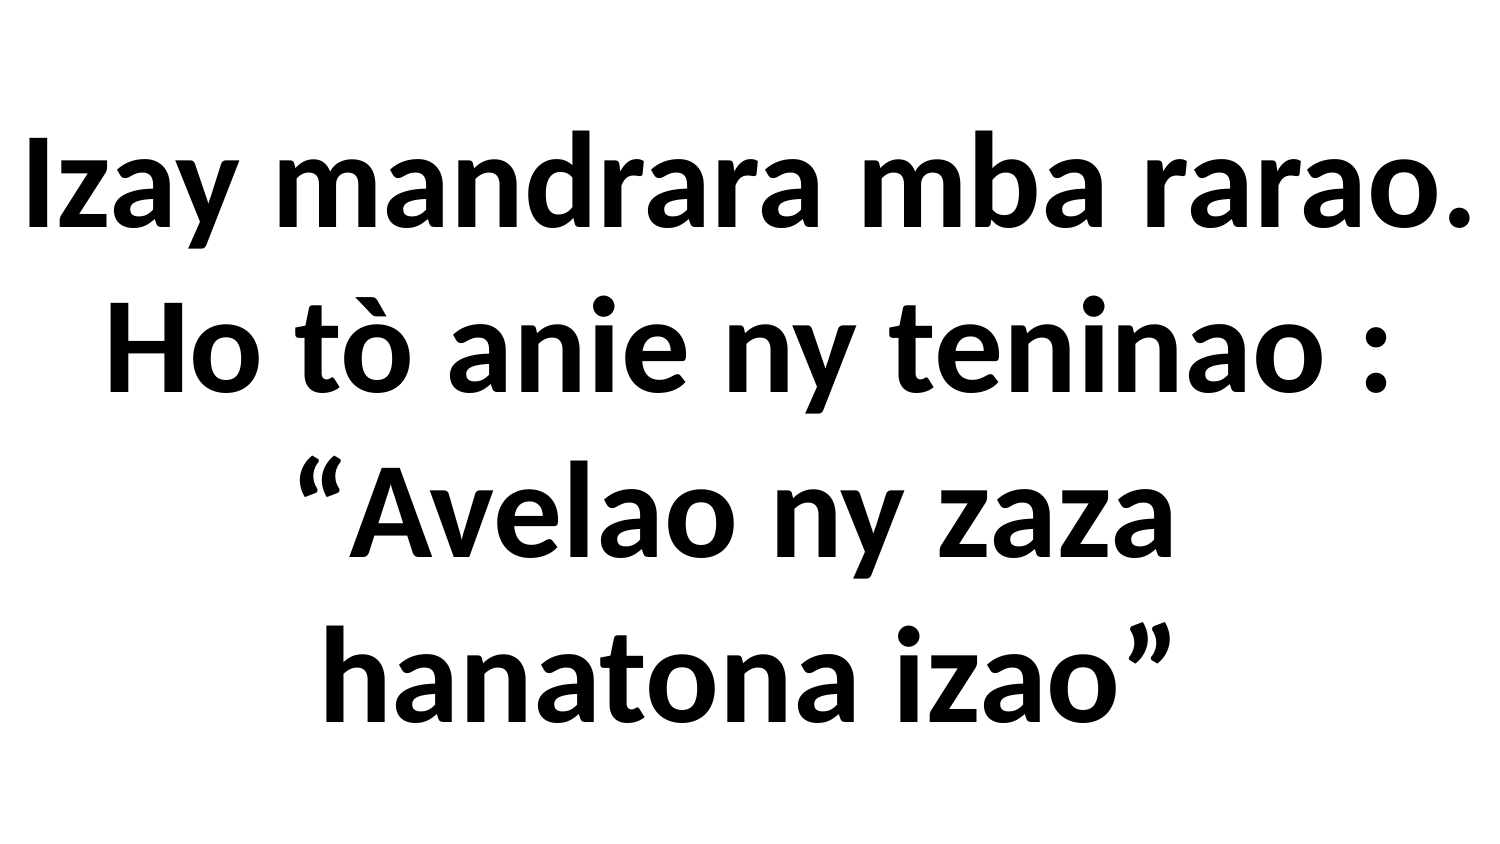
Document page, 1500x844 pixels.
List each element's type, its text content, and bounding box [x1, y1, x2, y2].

text_box Izay mandrara mba rarao. Ho tò anie ny teninao : “Avelao ny zaza hanatona izao” [0, 82, 1500, 758]
